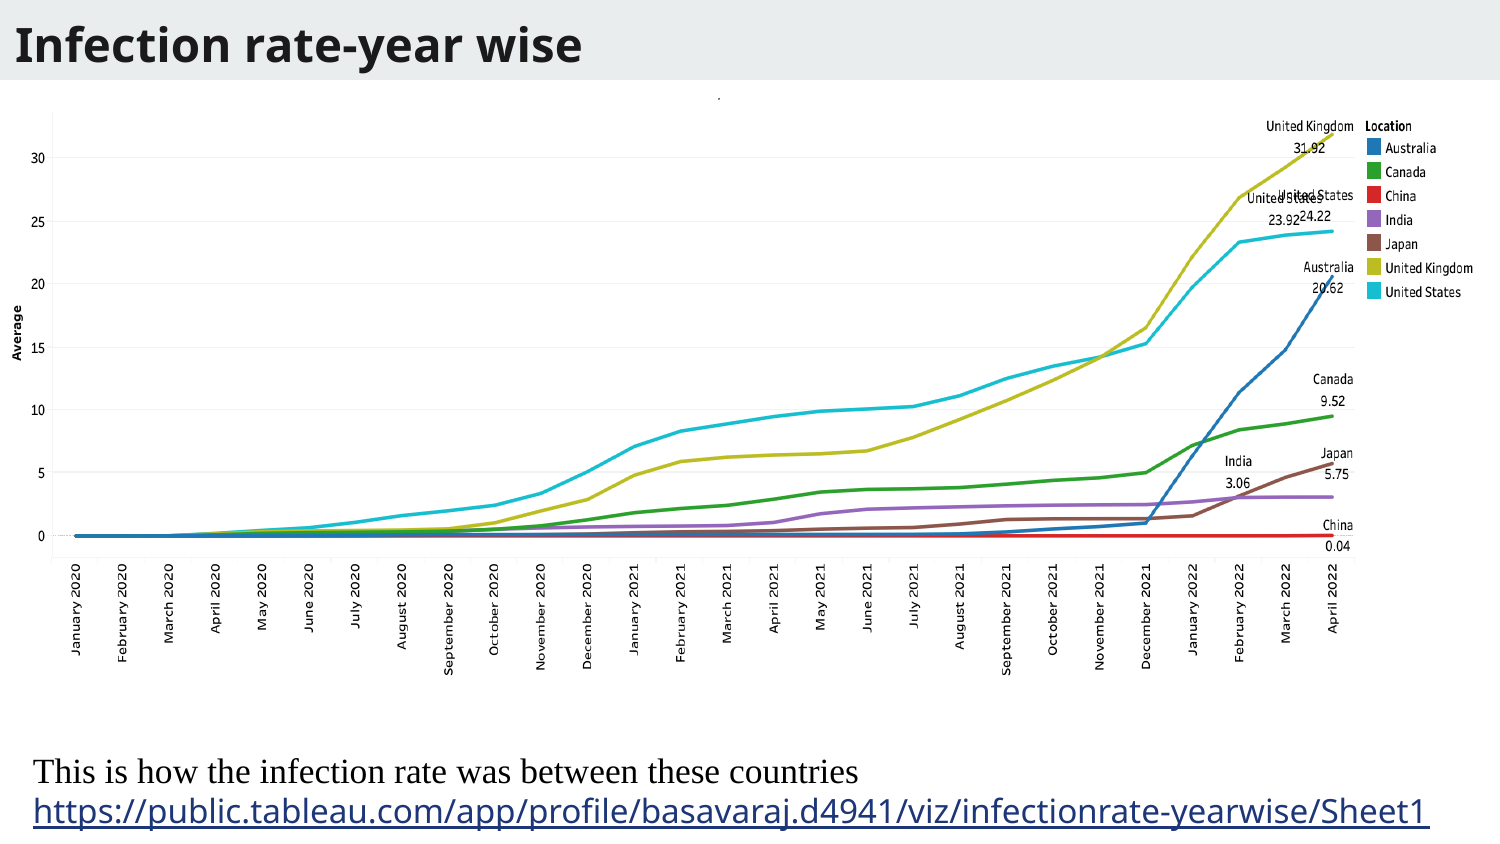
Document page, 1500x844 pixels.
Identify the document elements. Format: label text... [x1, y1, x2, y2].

text_box This is how the infection rate was between these countries https://public.tableau.com/app/profile/basavaraj.d4941/viz/infectionrate-yearwise/Sheet1 [18, 754, 1482, 844]
title Infection rate-year wise [0, 0, 1262, 88]
picture [0, 98, 1500, 746]
